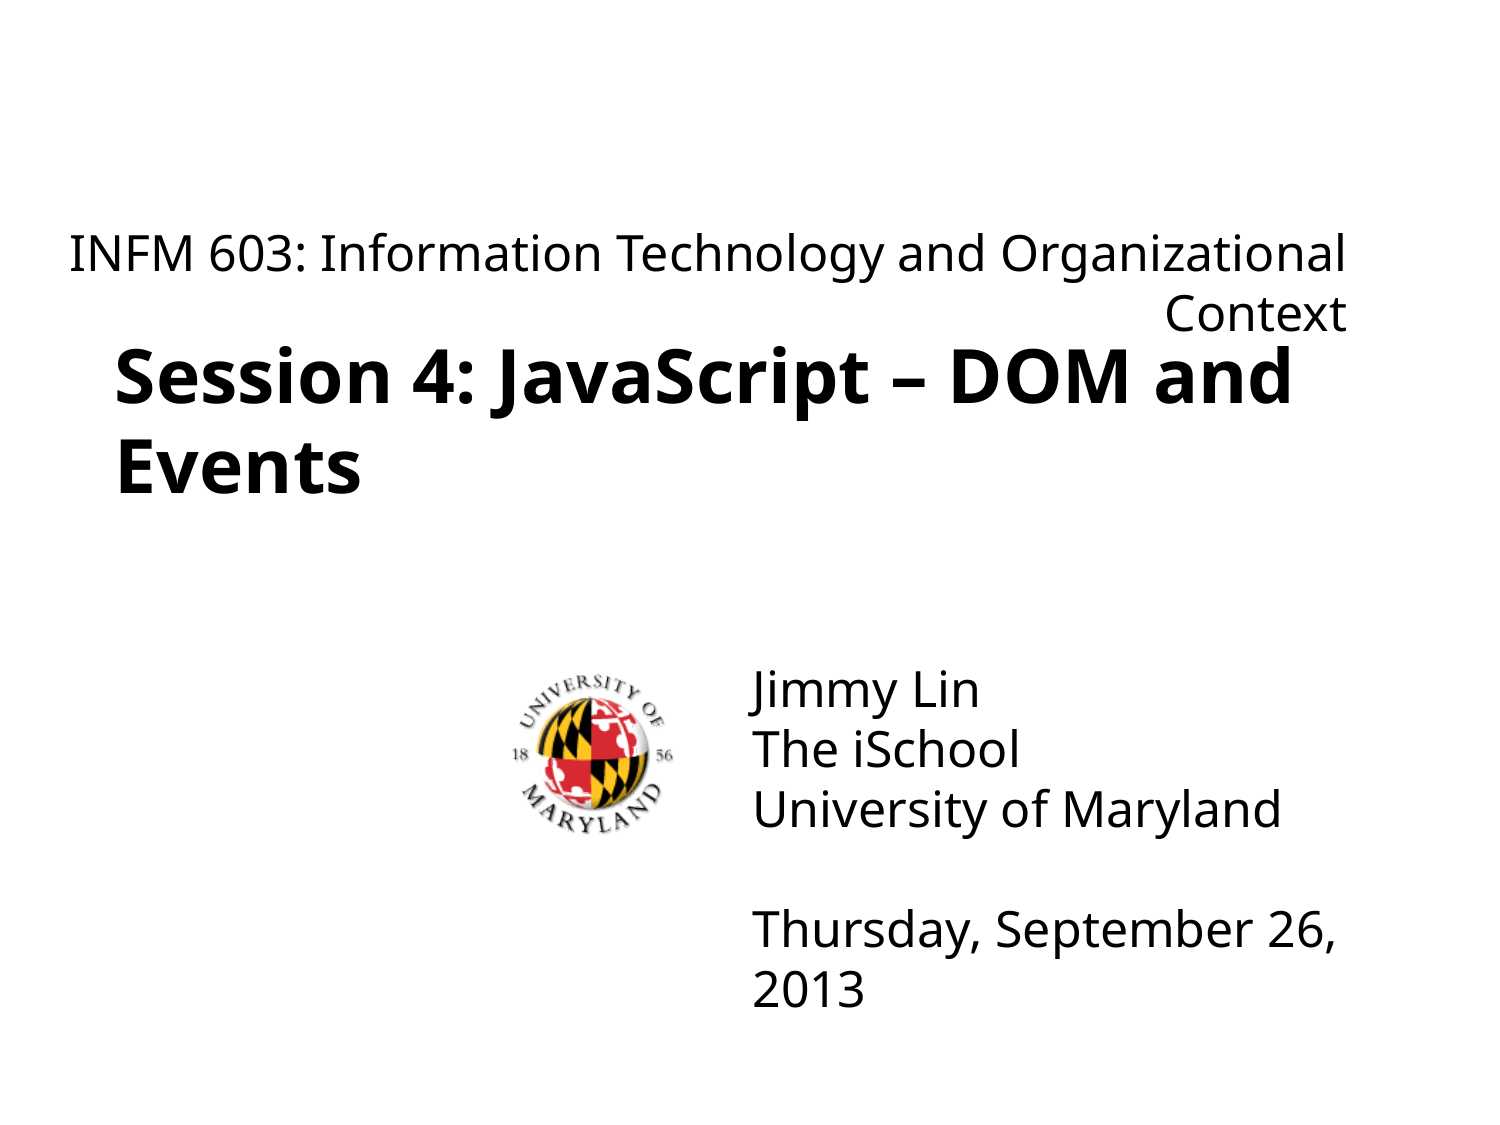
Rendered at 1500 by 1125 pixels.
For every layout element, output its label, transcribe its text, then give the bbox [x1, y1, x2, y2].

picture [512, 674, 676, 838]
text_box INFM 603: Information Technology and Organizational Context [37, 199, 1363, 363]
text_box Jimmy Lin The iSchool University of Maryland Thursday, September 26, 2013 [737, 650, 1463, 900]
text_box Session 4: JavaScript – DOM and Events [99, 274, 1463, 563]
